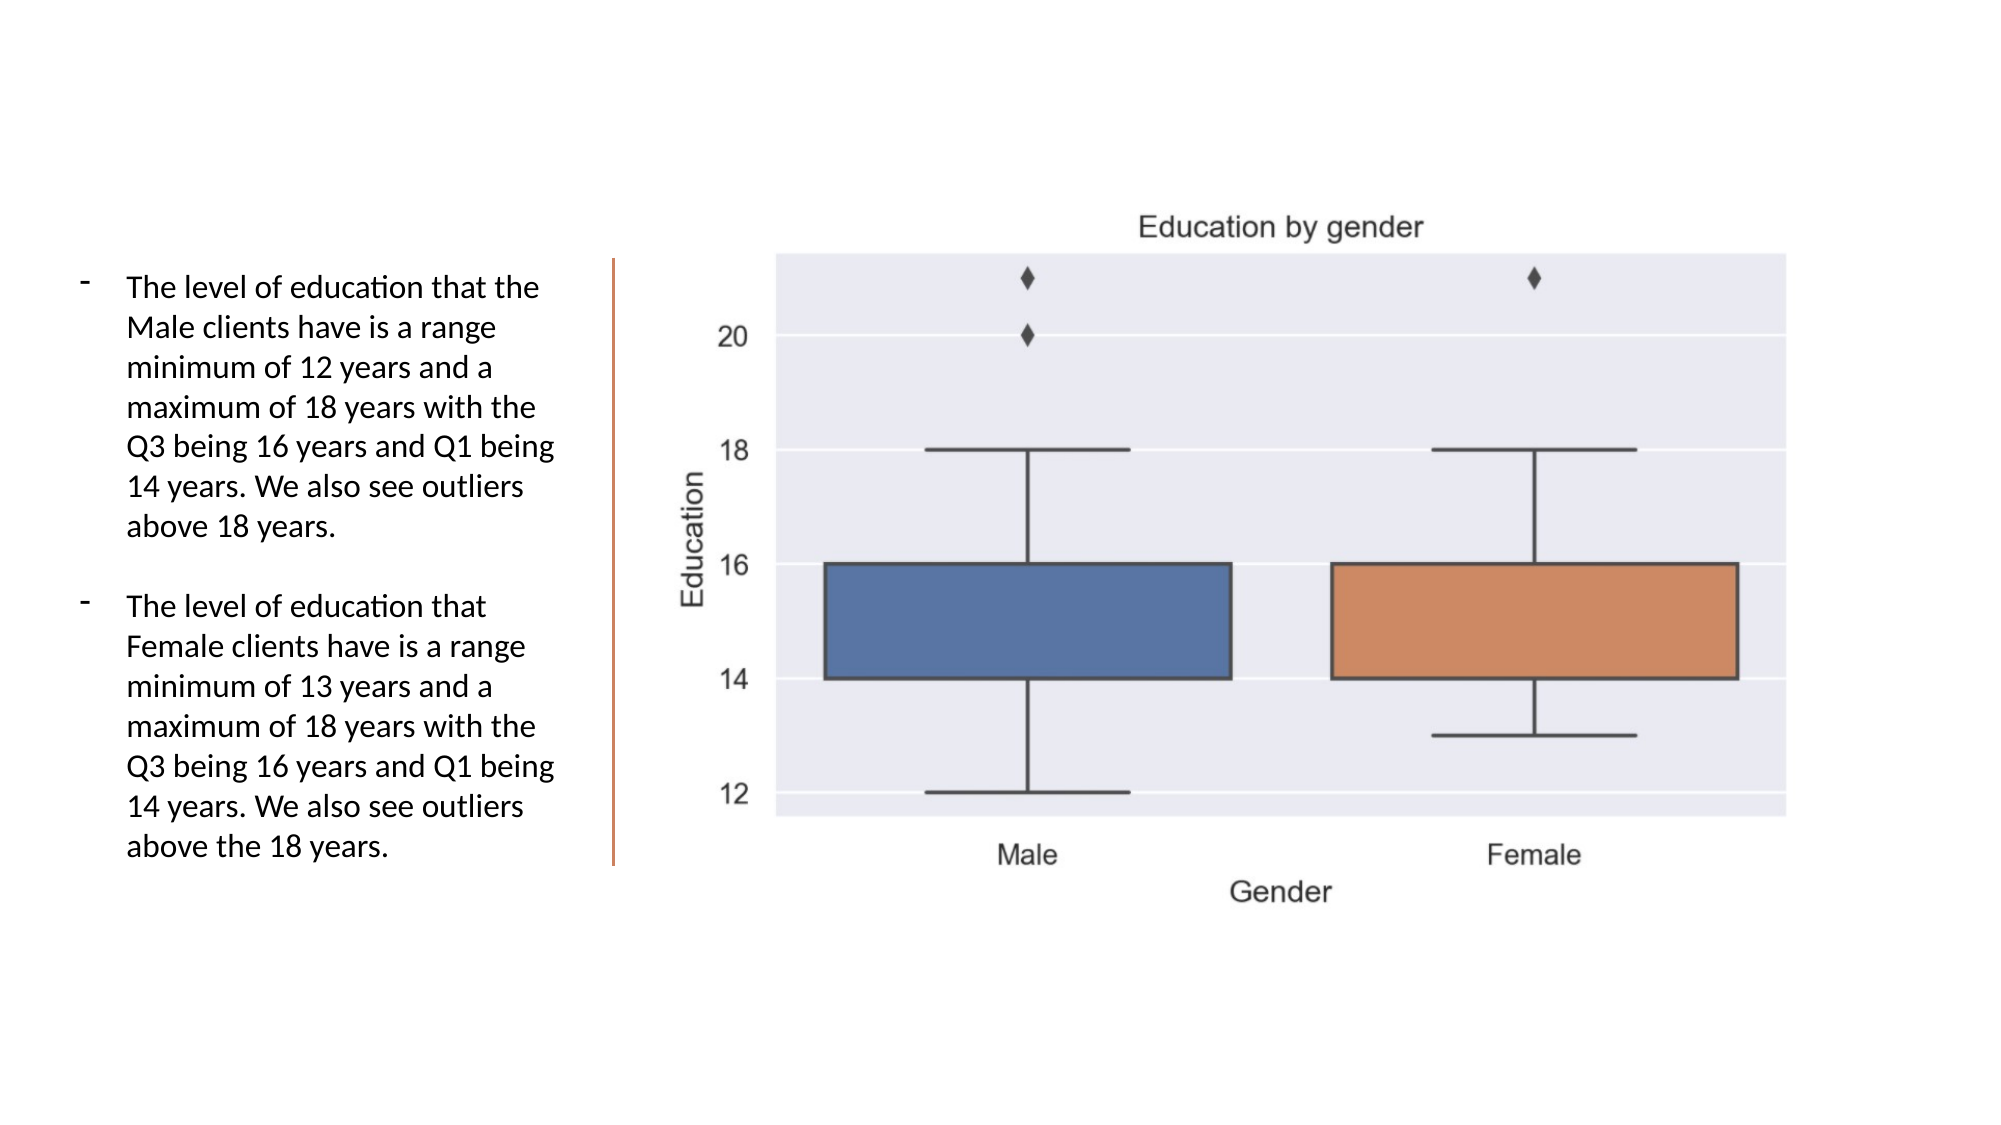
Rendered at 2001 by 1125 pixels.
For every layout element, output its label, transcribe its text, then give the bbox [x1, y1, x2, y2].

picture [666, 202, 1817, 922]
text_box The level of education that the Male clients have is a range minimum of 12 years and a maximum of 18 years with the Q3 being 16 years and Q1 being 14 years. We also see outliers above 18 years. The level of education that Female clients have is a range minimum of 13 years and a maximum of 18 years with the Q3 being 16 years and Q1 being 14 years. We also see outliers above the 18 years. [64, 257, 587, 912]
